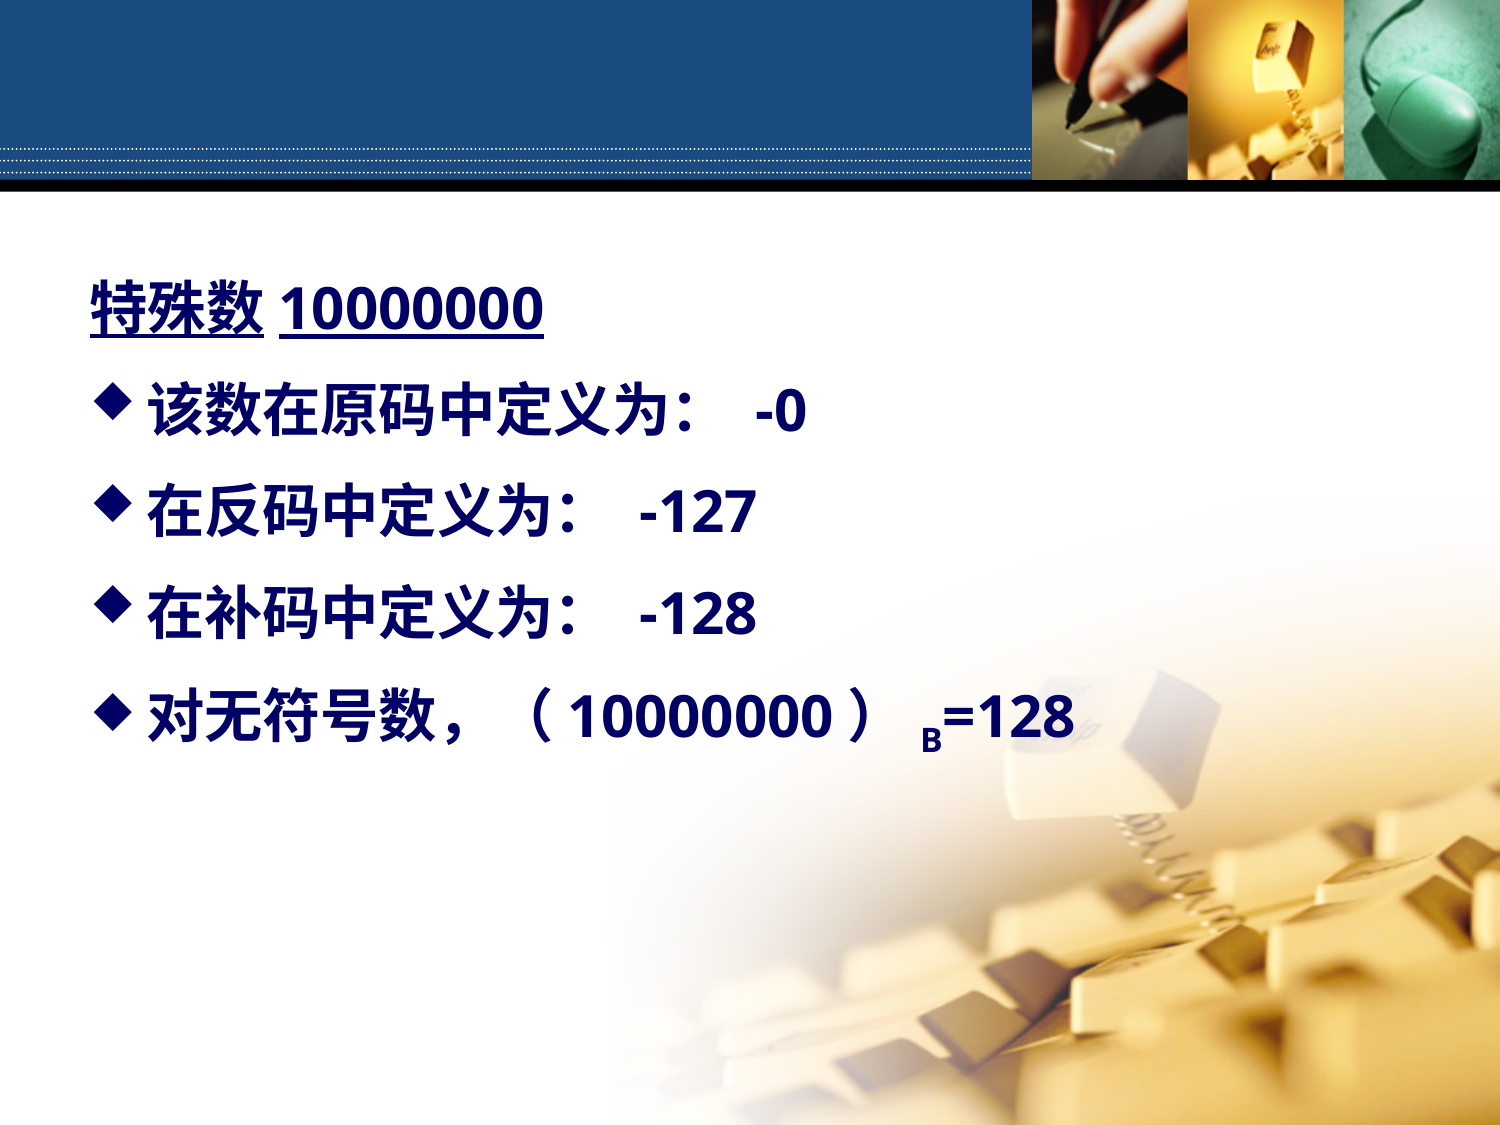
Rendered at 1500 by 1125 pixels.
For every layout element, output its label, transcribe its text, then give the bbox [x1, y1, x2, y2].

picture [608, 496, 1500, 1125]
picture [1032, 0, 1500, 180]
list 特殊数10000000 该数在原码中定义为： -0 在反码中定义为： -127 在补码中定义为： -128 对无符号数，（10000000）B=128 [74, 249, 1451, 1038]
